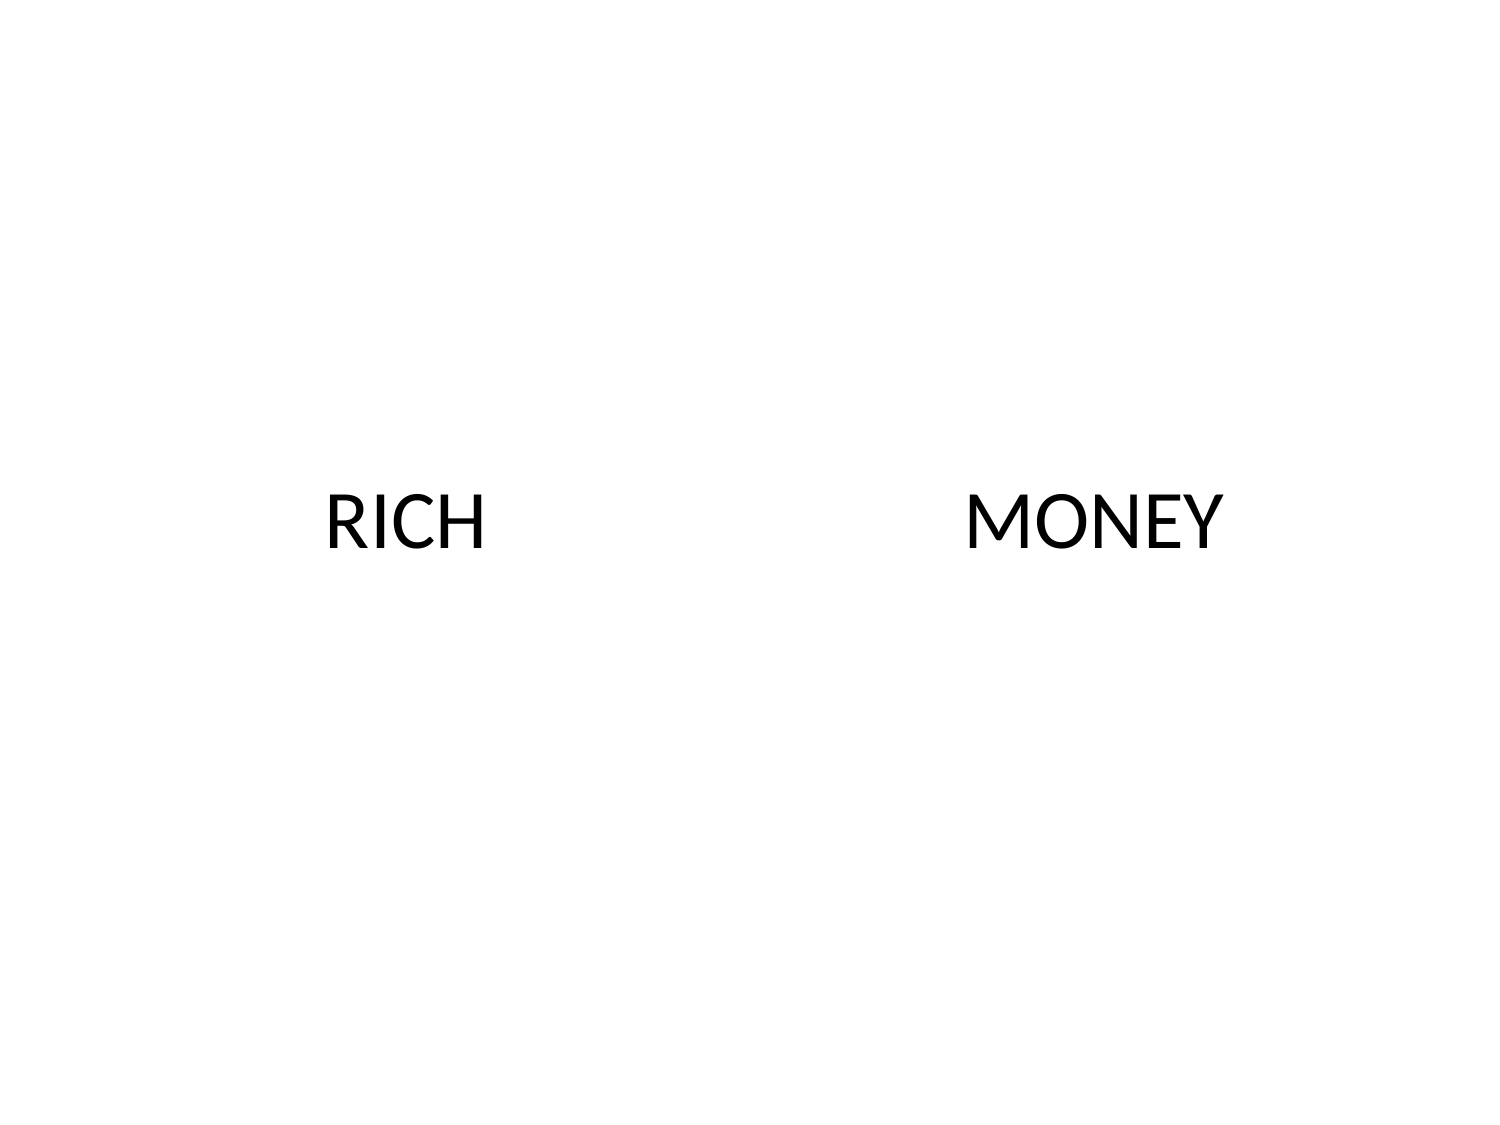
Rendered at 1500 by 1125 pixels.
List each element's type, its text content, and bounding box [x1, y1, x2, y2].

list MONEY [762, 457, 1425, 1005]
list RICH [75, 457, 738, 1005]
